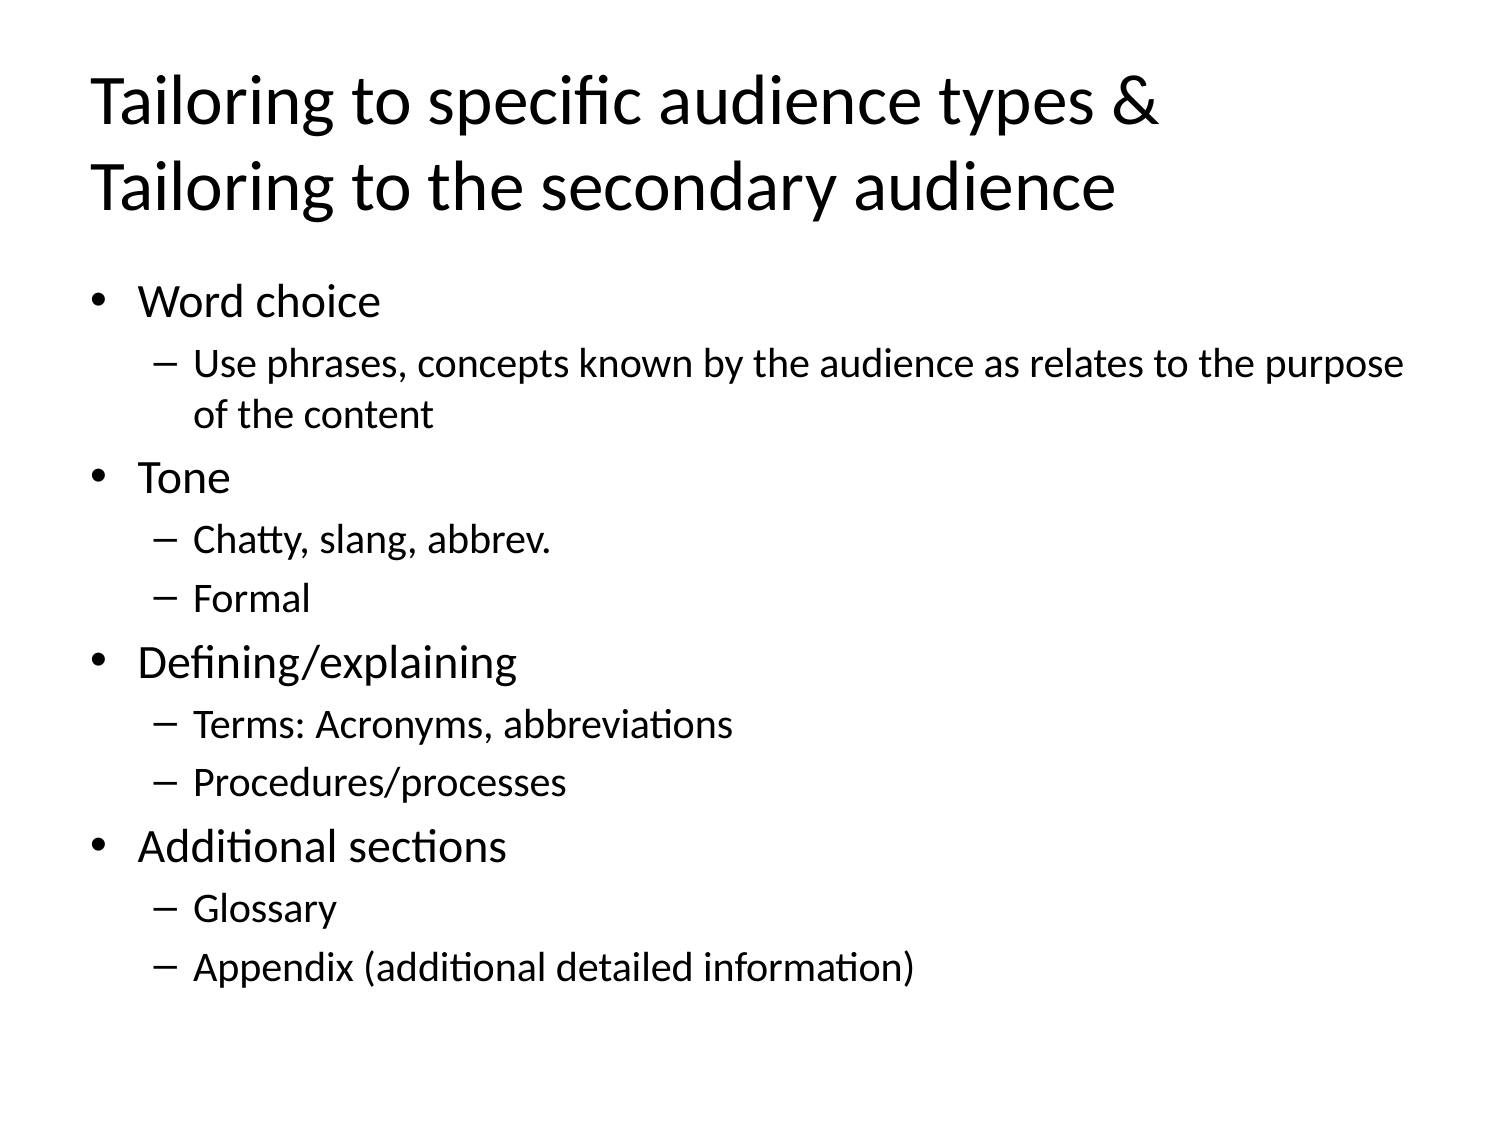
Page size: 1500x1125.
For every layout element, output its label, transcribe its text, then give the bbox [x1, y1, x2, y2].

title Tailoring to specific audience types & Tailoring to the secondary audience [75, 45, 1425, 233]
list Word choice Use phrases, concepts known by the audience as relates to the purpose of the content Tone Chatty, slang, abbrev. Formal Defining/explaining Terms: Acronyms, abbreviations Procedures/processes Additional sections Glossary Appendix (additional detailed information) [75, 262, 1425, 1005]
